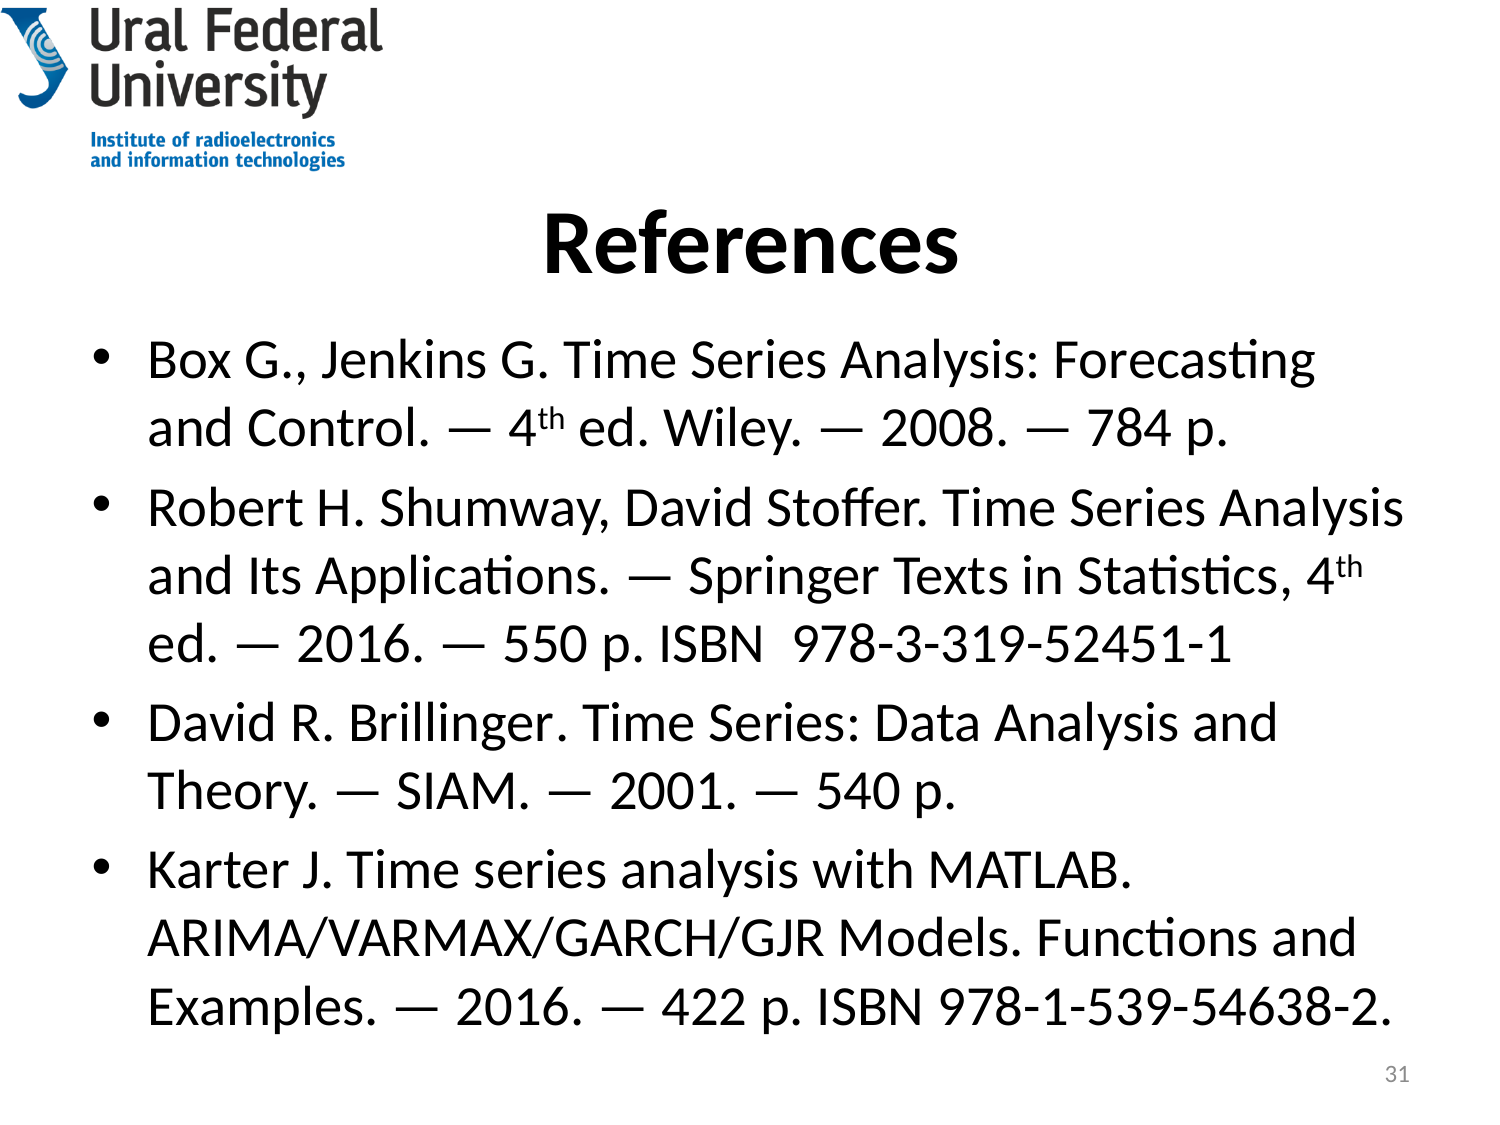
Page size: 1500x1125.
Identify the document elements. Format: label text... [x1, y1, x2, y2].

title References [76, 172, 1427, 301]
slide_number 31 [1074, 1042, 1425, 1103]
picture [0, 0, 384, 174]
list Box G., Jenkins G. Time Series Analysis: Forecasting and Control. — 4th ed. Wiley. — 2008. — 784 p. Robert H. Shumway, David Stoffer. Time Series Analysis and Its Applications. — Springer Texts in Statistics, 4th ed. — 2016. — 550 p. ISBN 978-3-319-52451-1 David R. Brillinger. Time Series: Data Analysis and Theory. — SIAM. — 2001. — 540 p. Karter J. Time series analysis with MATLAB. ARIMA/VARMAX/GARCH/GJR Models. Functions and Examples. — 2016. — 422 p. ISBN 978-1-539-54638-2. [76, 314, 1427, 1059]
